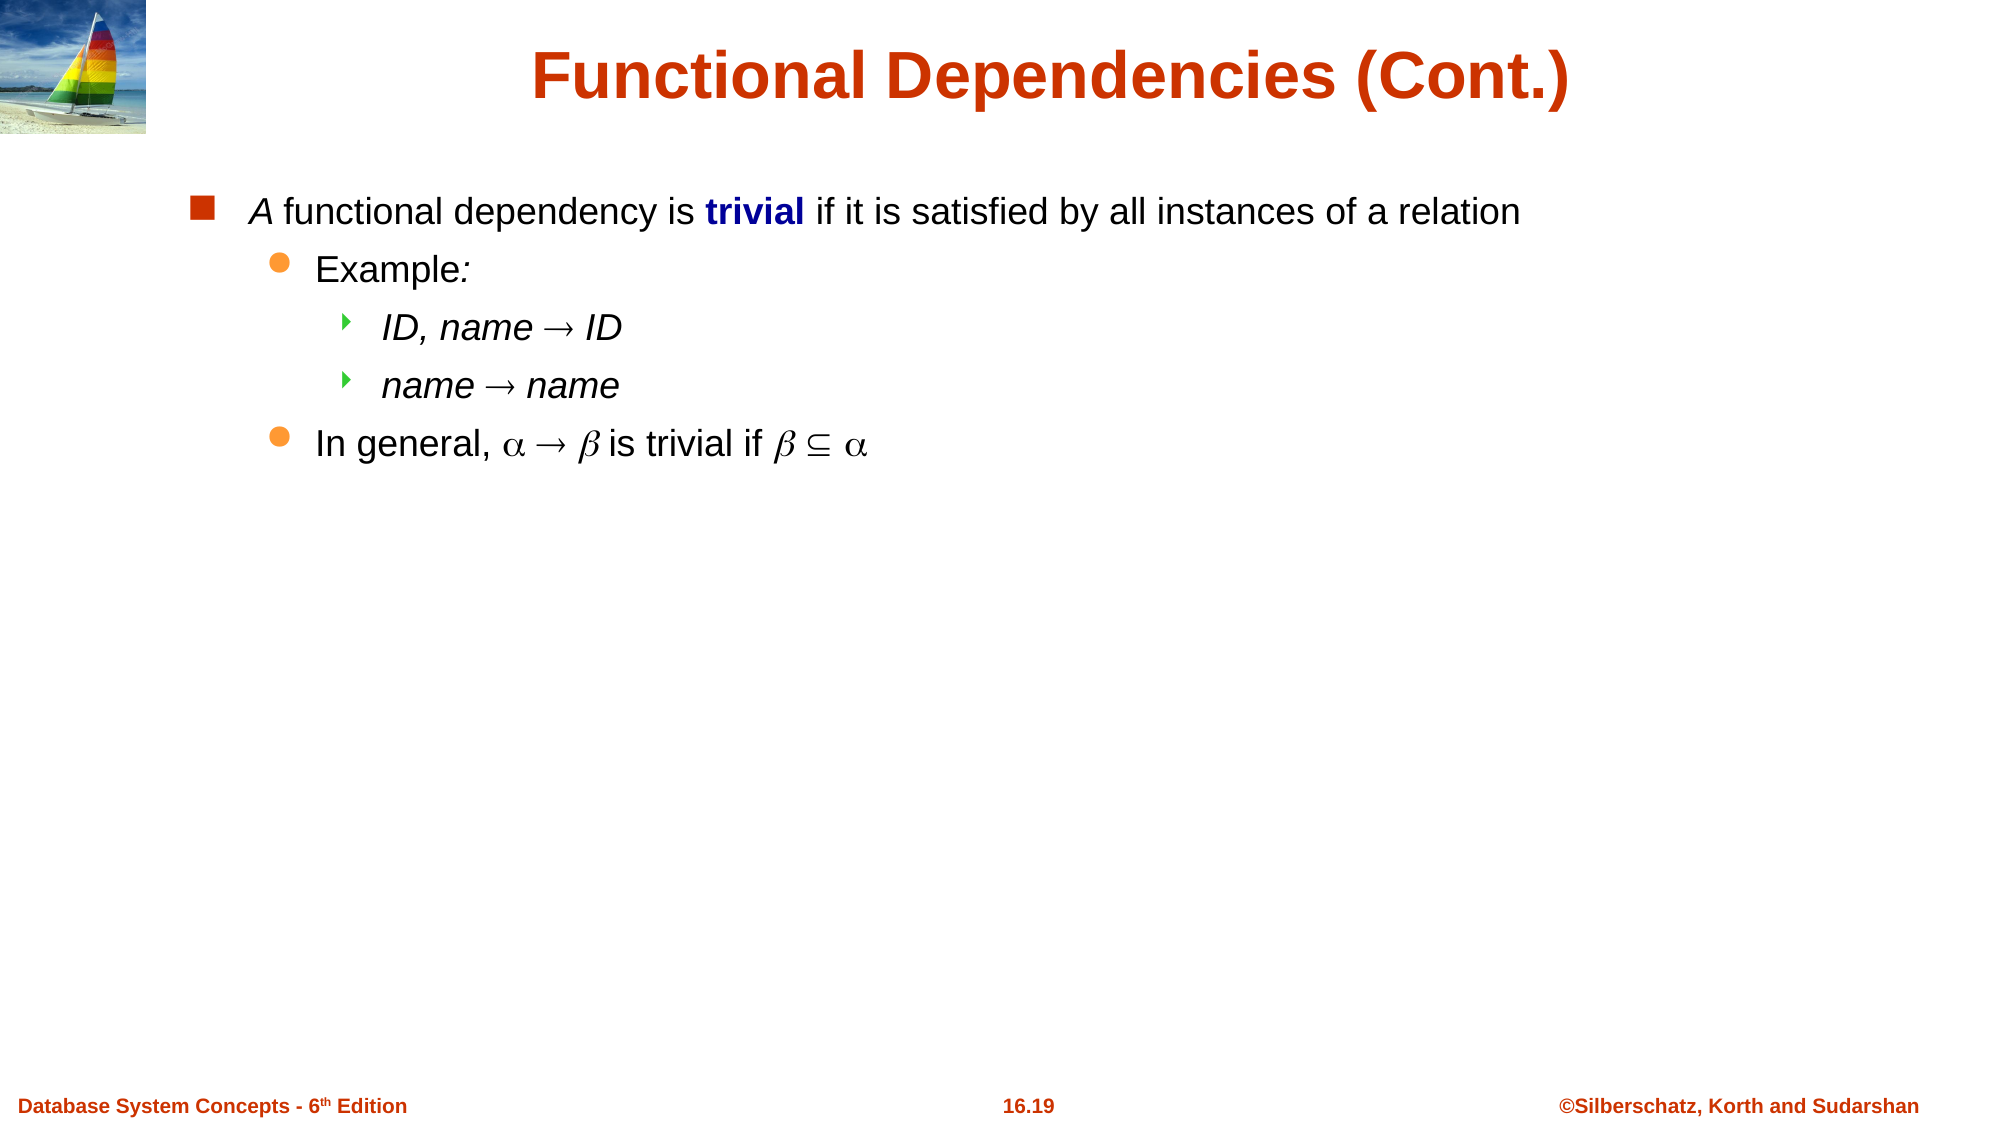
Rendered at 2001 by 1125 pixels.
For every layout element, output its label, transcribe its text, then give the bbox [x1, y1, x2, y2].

title Functional Dependencies (Cont.) [167, 18, 1935, 120]
picture [0, 0, 146, 134]
list A functional dependency is trivial if it is satisfied by all instances of a relation Example: ID, name  ID name  name In general,    is trivial if    [178, 179, 1854, 984]
